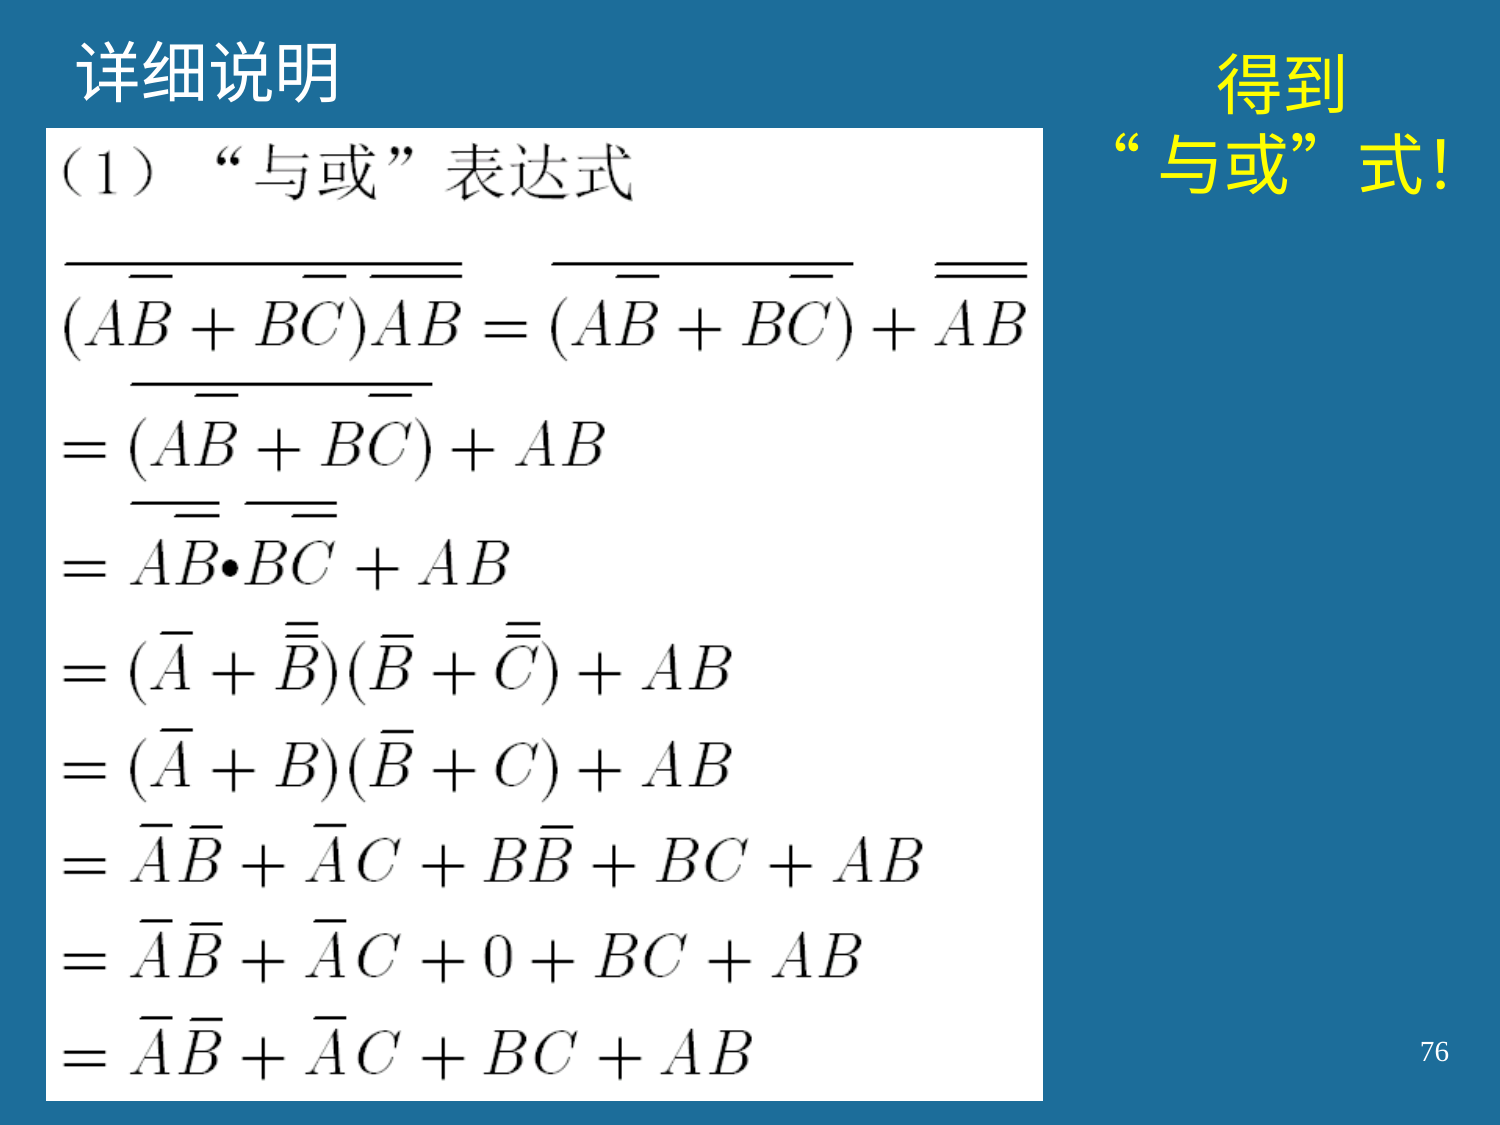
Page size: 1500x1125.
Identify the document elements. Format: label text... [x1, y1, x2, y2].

slide_number 76 [1151, 1025, 1465, 1100]
picture [46, 128, 1043, 1101]
text_box 得到 “与或”式！ [1059, 35, 1500, 210]
text_box 详细说明 [60, 23, 357, 119]
